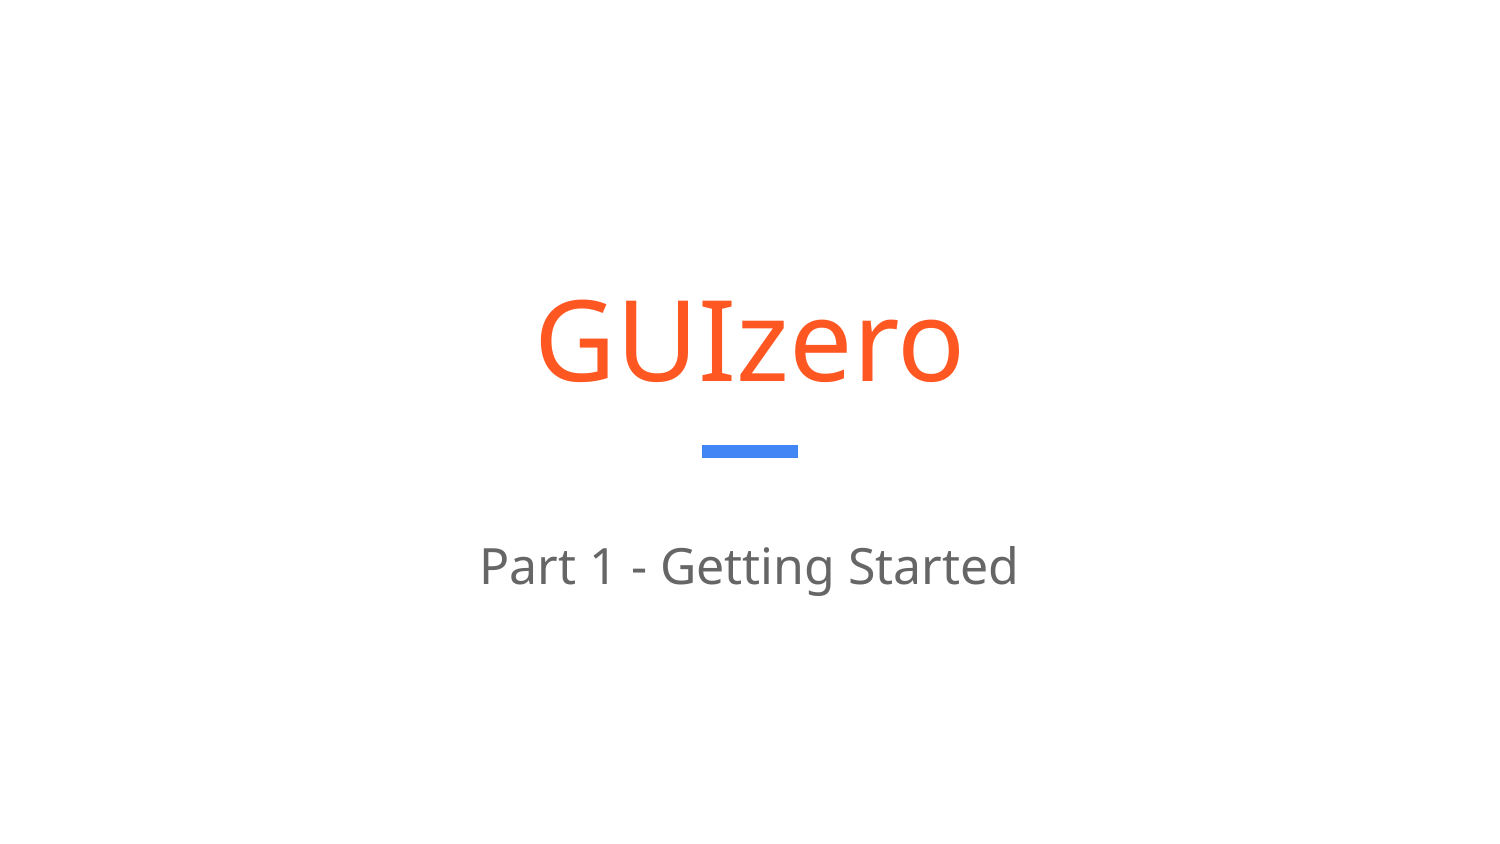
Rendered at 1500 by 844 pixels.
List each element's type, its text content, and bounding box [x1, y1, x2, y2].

title GUIzero [51, 97, 1449, 419]
subtitle Part 1 - Getting Started [51, 519, 1449, 640]
